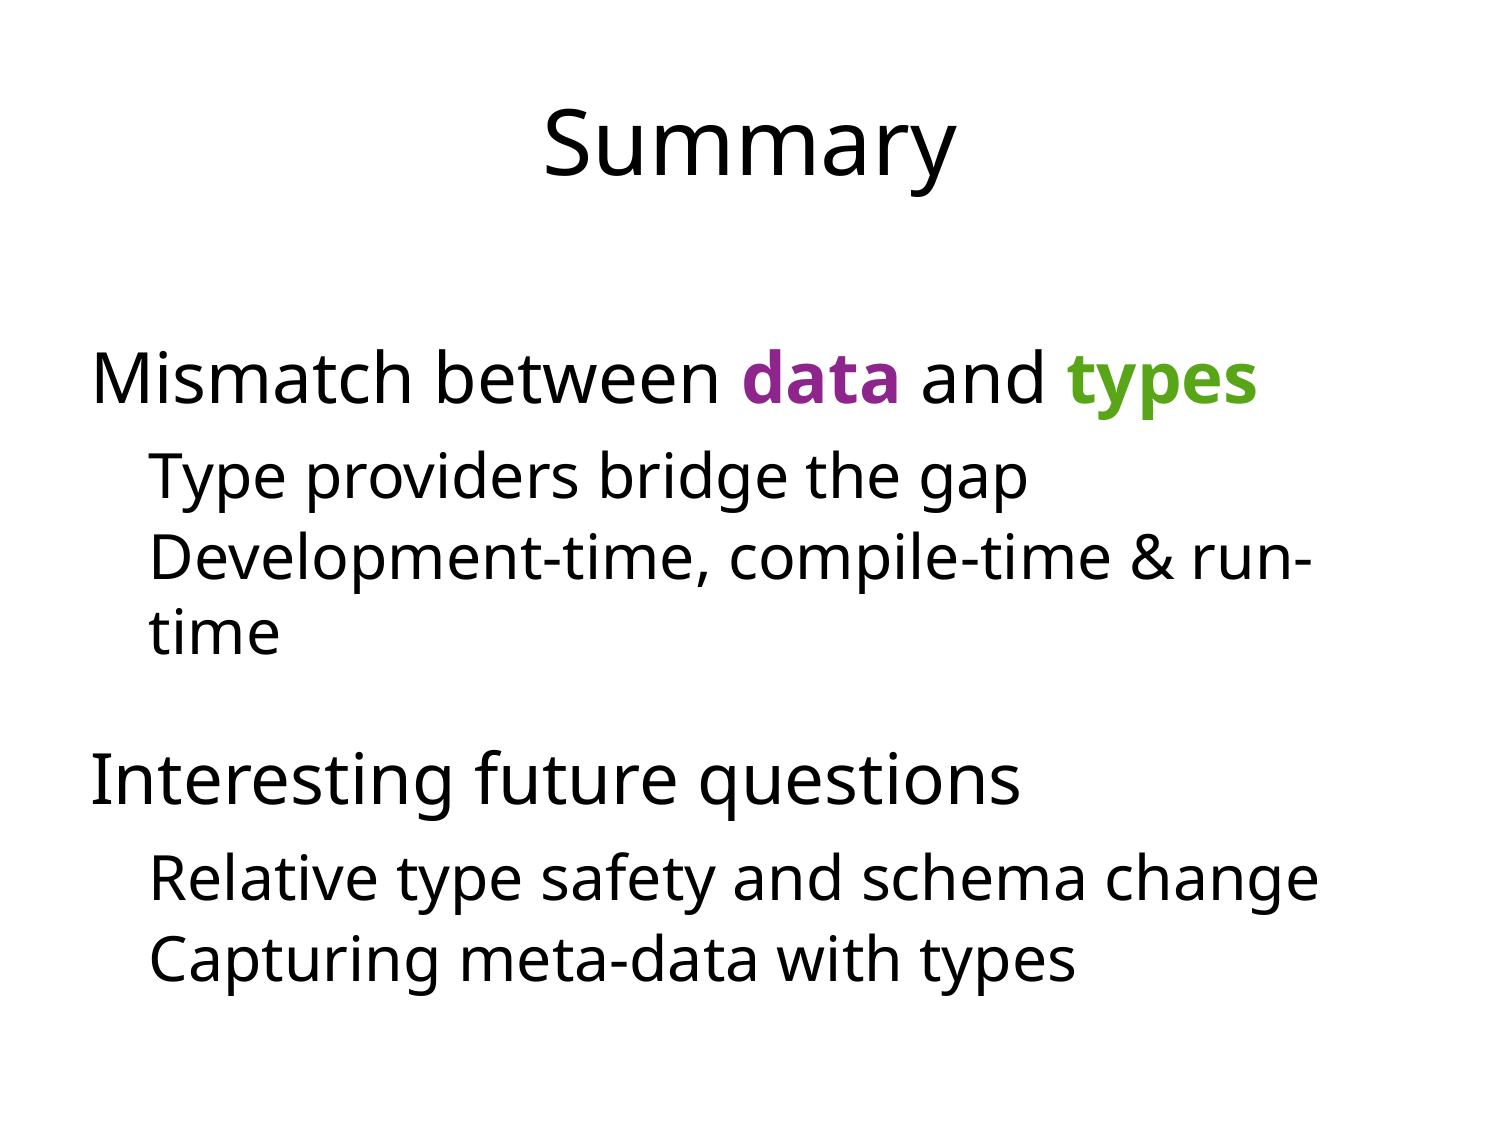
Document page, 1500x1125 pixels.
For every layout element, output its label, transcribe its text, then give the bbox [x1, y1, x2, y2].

title Summary [75, 45, 1425, 233]
list Mismatch between data and types Type providers bridge the gap Development-time, compile-time & run-time Interesting future questions Relative type safety and schema change Capturing meta-data with types [75, 324, 1425, 1005]
